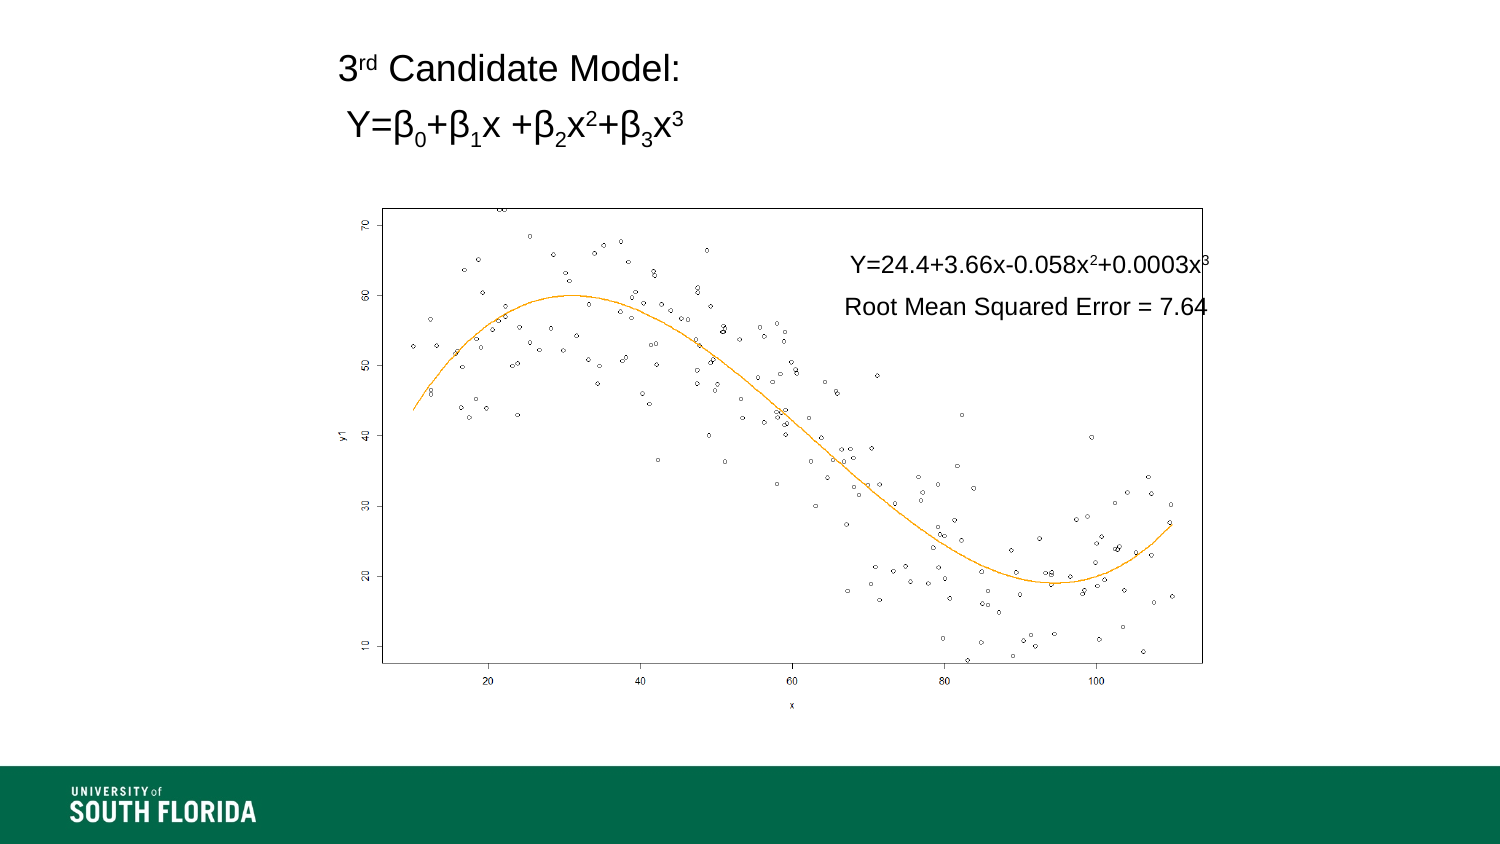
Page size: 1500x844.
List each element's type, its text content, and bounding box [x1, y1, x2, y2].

text_box 3rd Candidate Model: [323, 36, 707, 97]
text_box Y=β0+β1x +β2x2+β3x3 [331, 97, 699, 204]
picture [0, 0, 1500, 844]
